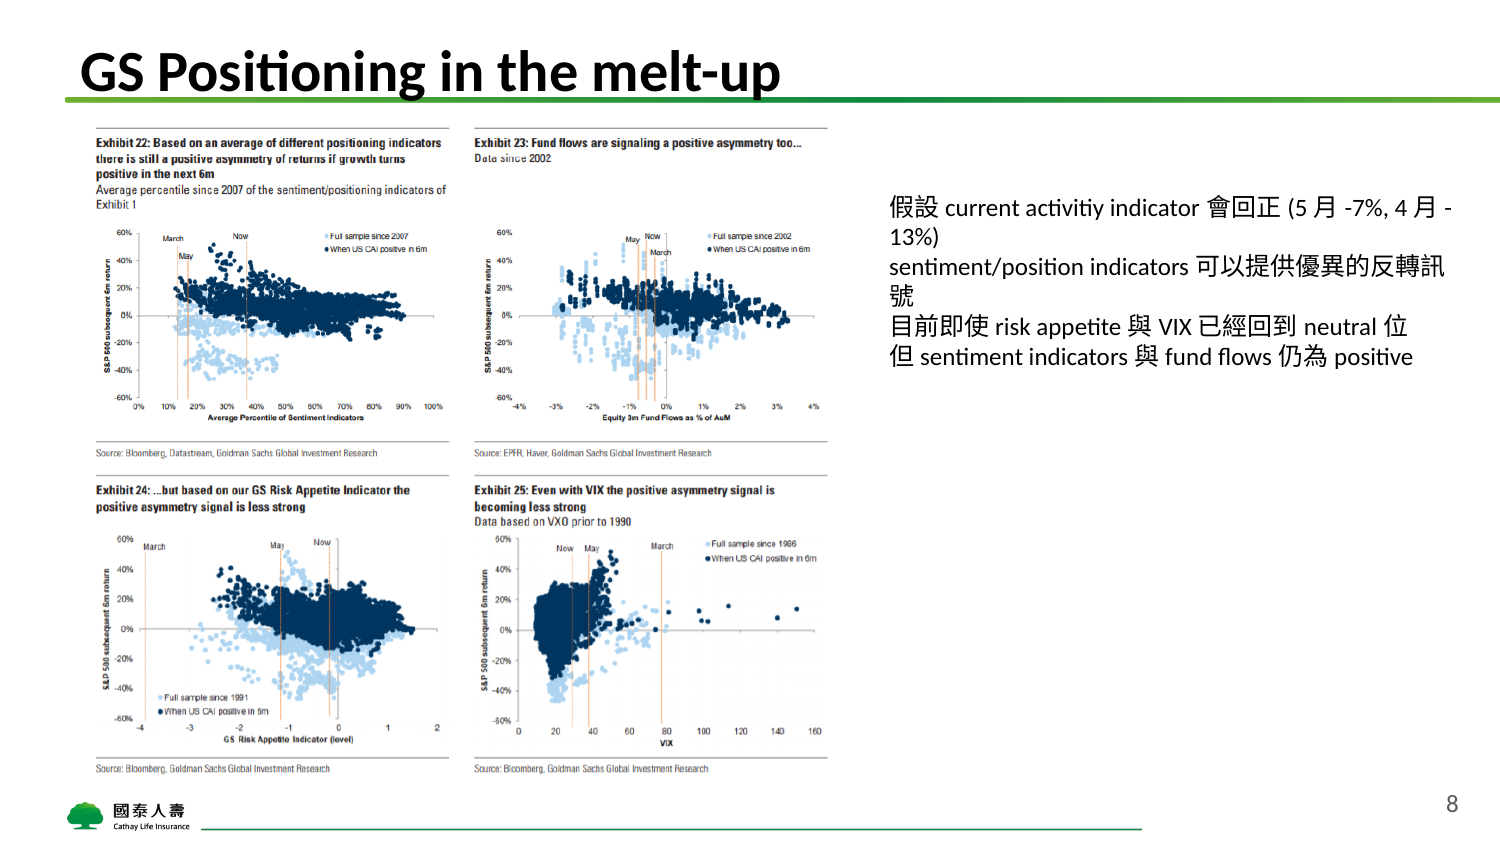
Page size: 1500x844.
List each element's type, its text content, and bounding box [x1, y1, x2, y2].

text_box 假設current activitiy indicator會回正(5月-7%, 4月-13%) sentiment/position indicators可以提供優異的反轉訊號 目前即使risk appetite與VIX已經回到neutral位 但sentiment indicators與fund flows仍為positive [874, 183, 1484, 422]
title GS Positioning in the melt-up [64, 33, 1472, 103]
slide_number ‹#› [1431, 784, 1500, 821]
picture [67, 802, 1142, 831]
picture [82, 120, 843, 786]
picture [1472, 97, 1500, 103]
